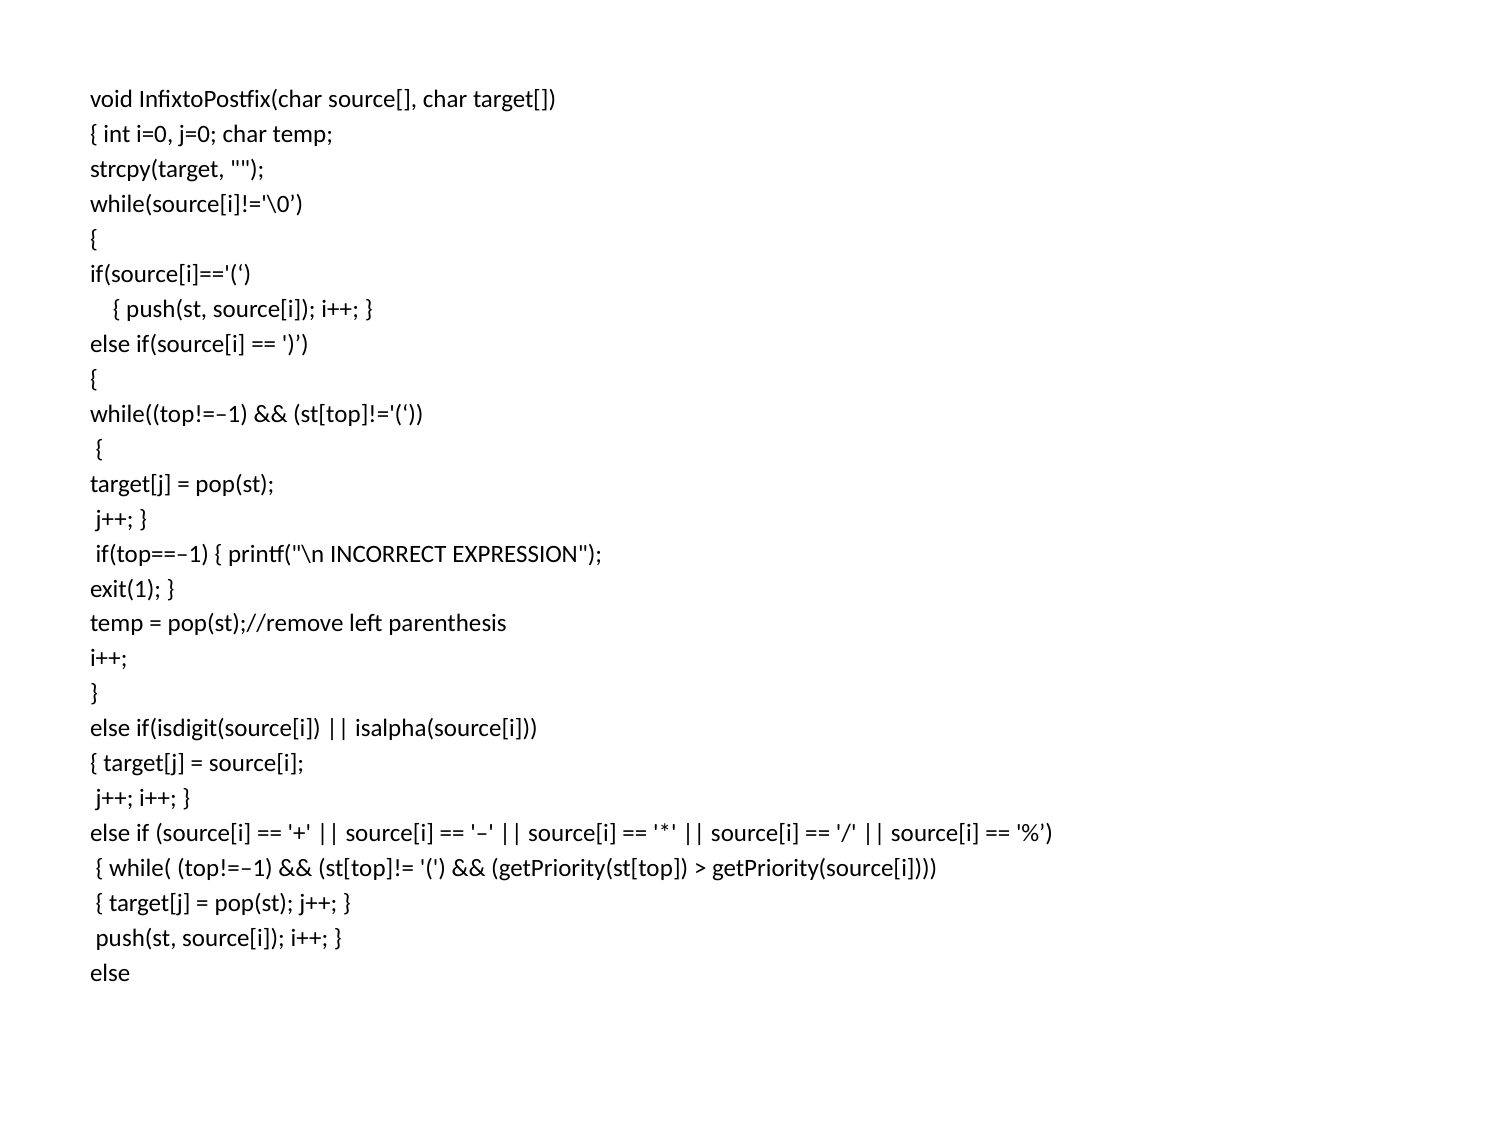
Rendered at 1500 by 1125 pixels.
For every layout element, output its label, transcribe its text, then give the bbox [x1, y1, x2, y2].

list void InfixtoPostfix(char source[], char target[]) { int i=0, j=0; char temp; strcpy(target, ""); while(source[i]!='\0’) { if(source[i]=='(‘) { push(st, source[i]); i++; } else if(source[i] == ')’) { while((top!=–1) && (st[top]!='(‘)) { target[j] = pop(st); j++; } if(top==–1) { printf("\n INCORRECT EXPRESSION"); exit(1); } temp = pop(st);//remove left parenthesis i++; } else if(isdigit(source[i]) || isalpha(source[i])) { target[j] = source[i]; j++; i++; } else if (source[i] == '+' || source[i] == '–' || source[i] == '*' || source[i] == '/' || source[i] == '%’) { while( (top!=–1) && (st[top]!= '(') && (getPriority(st[top]) > getPriority(source[i]))) { target[j] = pop(st); j++; } push(st, source[i]); i++; } else [75, 75, 1425, 1005]
